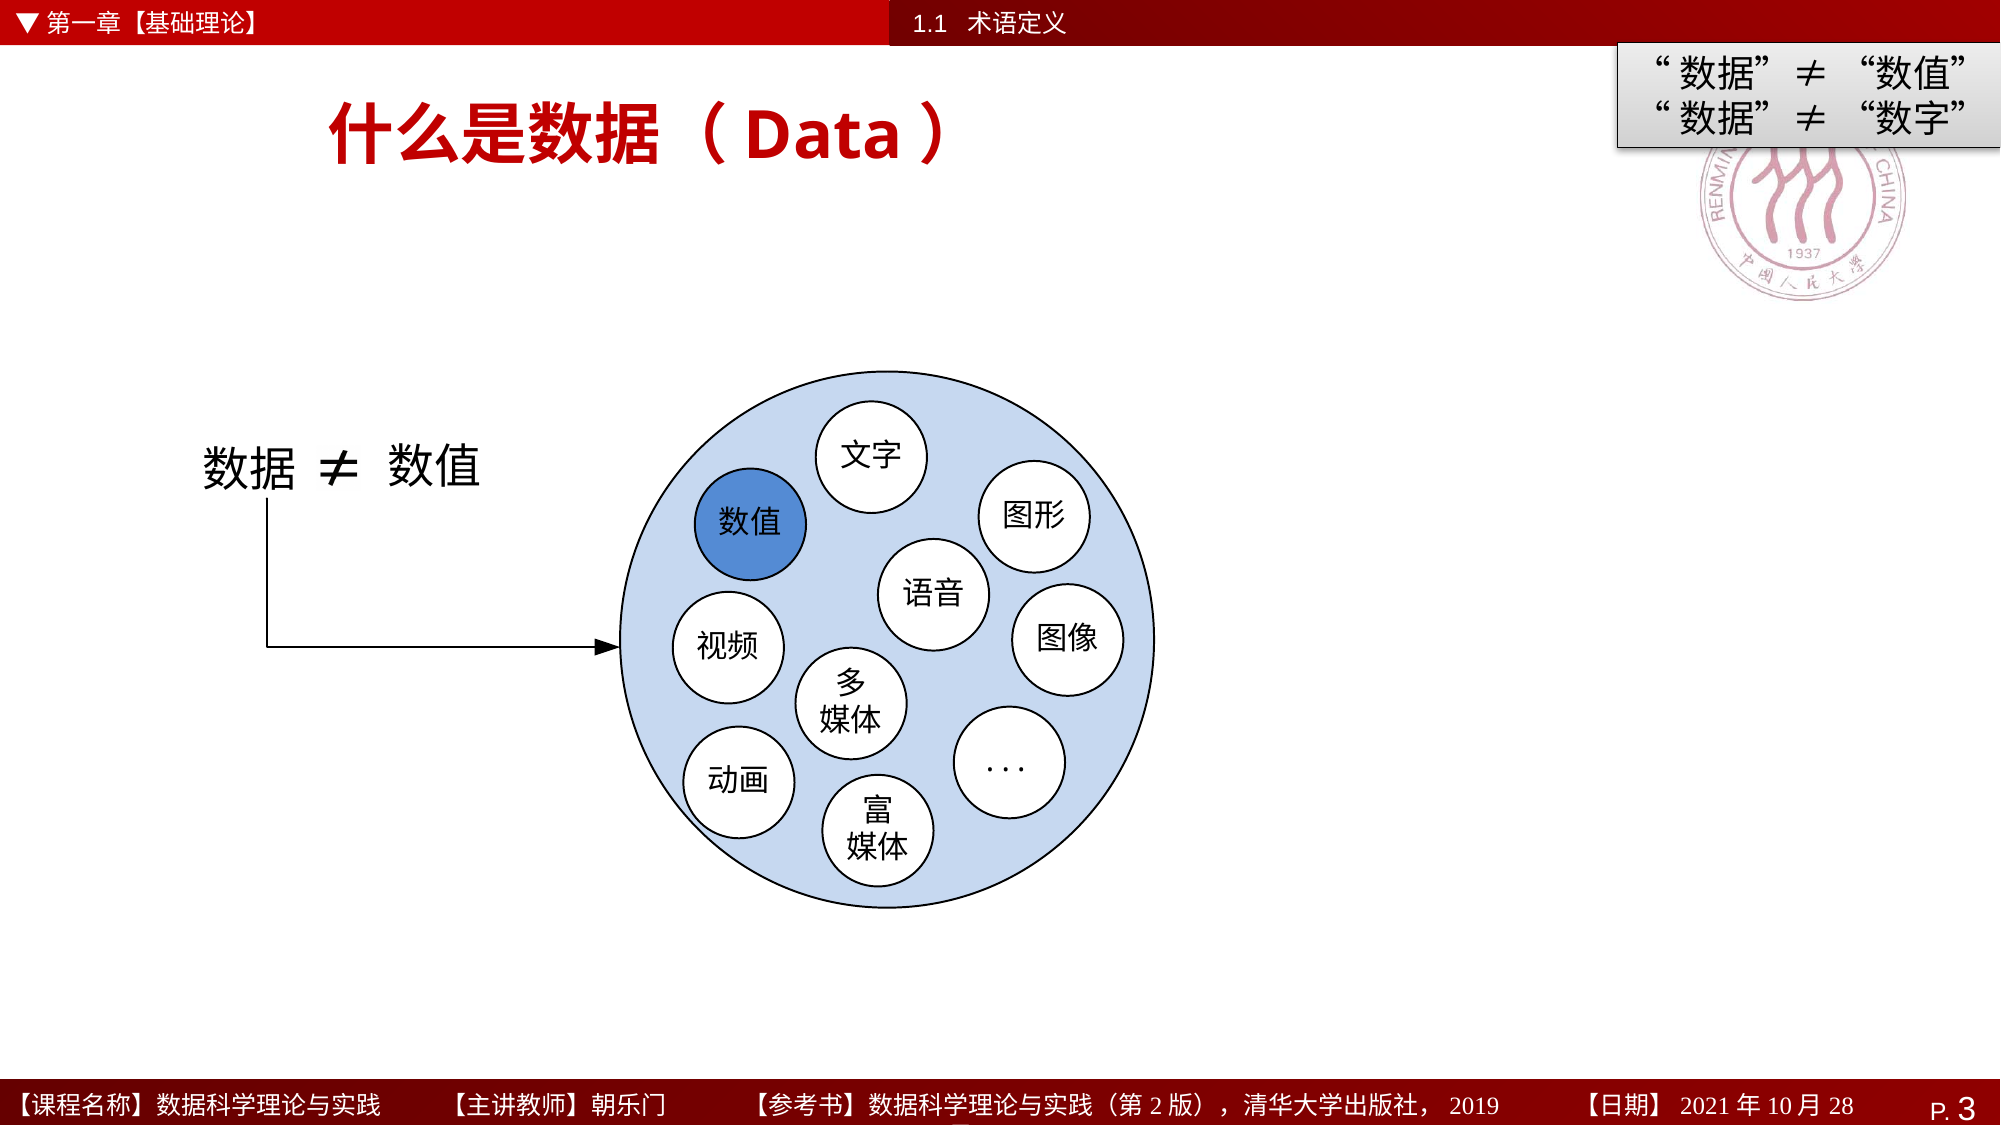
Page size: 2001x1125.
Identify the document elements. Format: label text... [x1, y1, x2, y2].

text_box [170, 366, 1156, 911]
list 1.1 术语定义 [890, 0, 1249, 43]
title 什么是数据（Data） [64, 64, 1249, 200]
picture [1696, 148, 1910, 304]
list ▼第一章【基础理论】 [0, 0, 725, 43]
text_box “数据”≠ “数值” “数据”≠ “数字” [1617, 42, 2000, 148]
